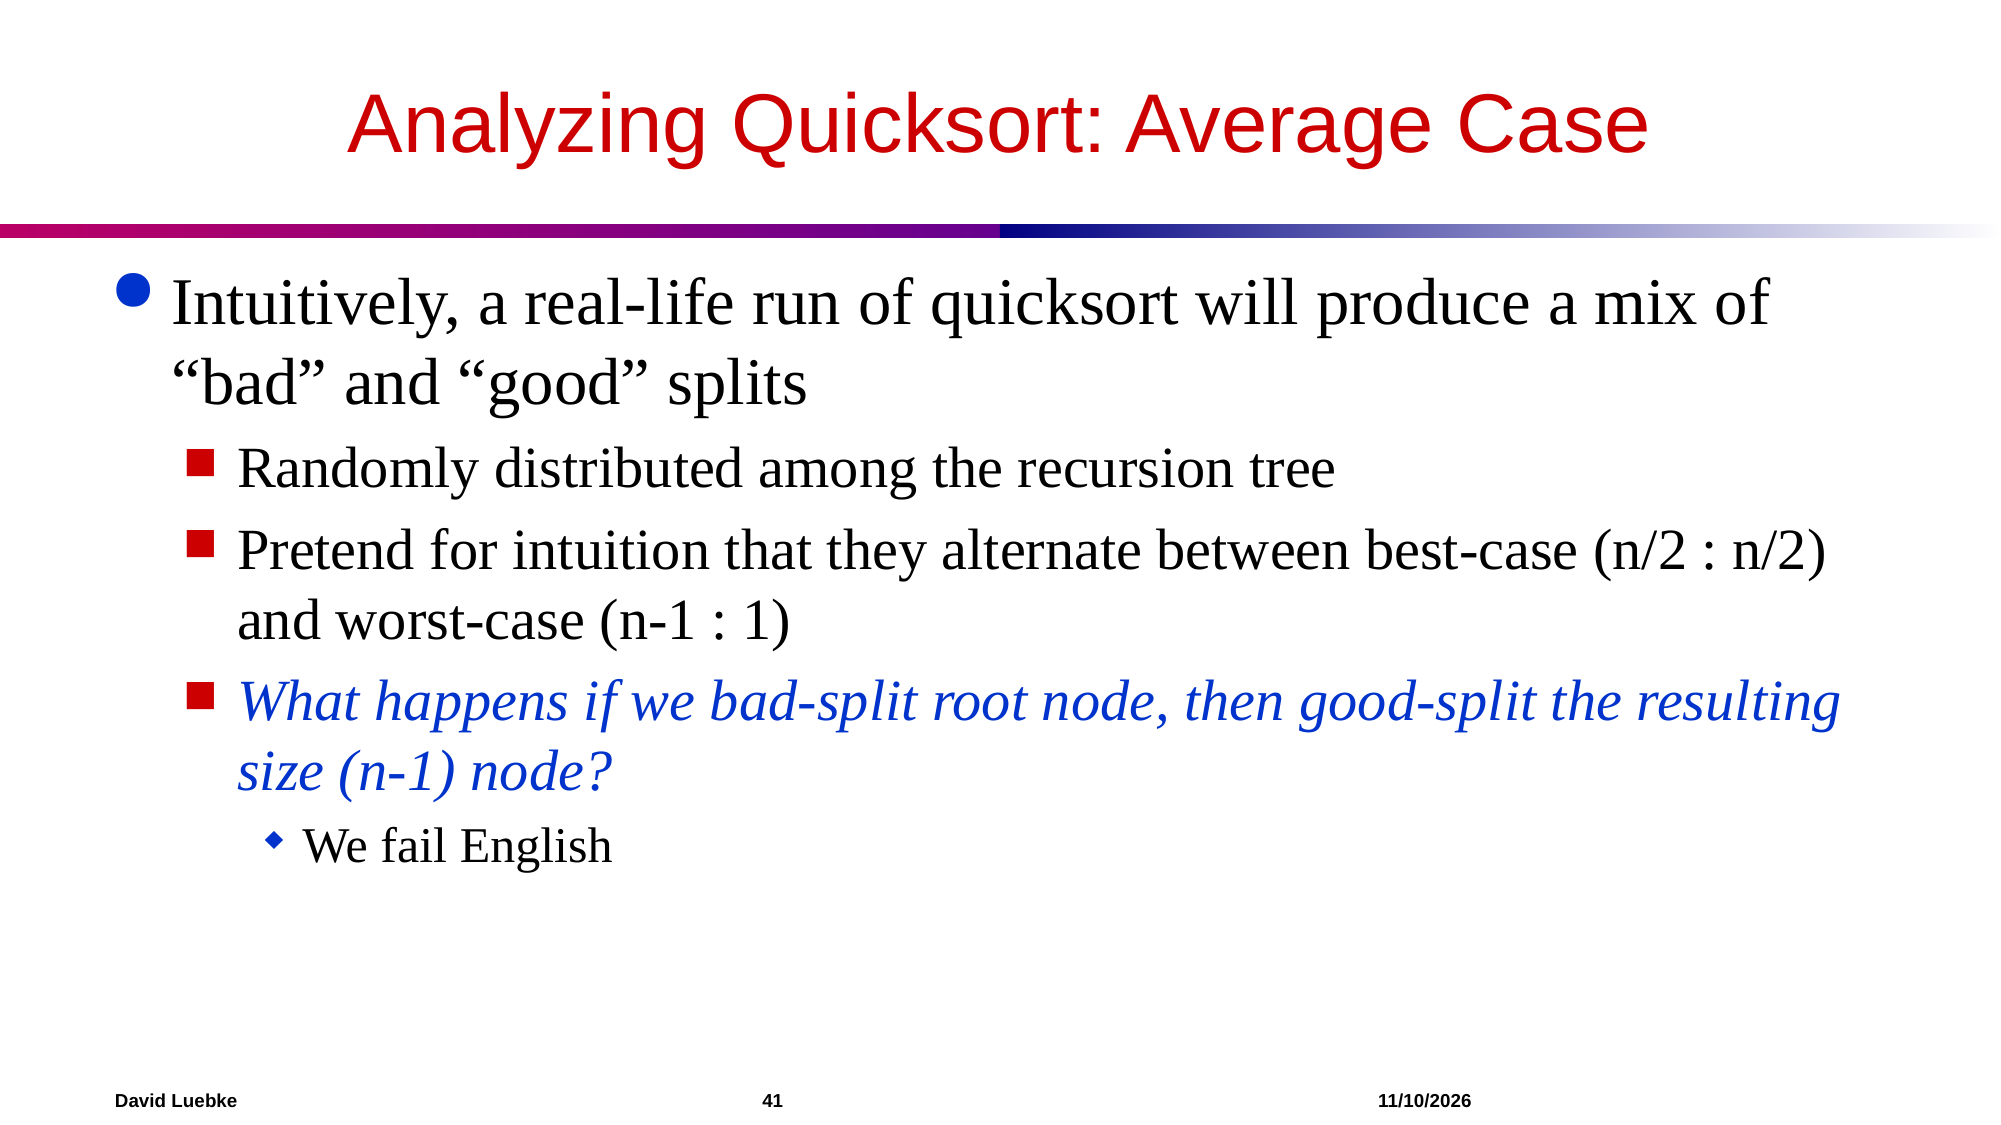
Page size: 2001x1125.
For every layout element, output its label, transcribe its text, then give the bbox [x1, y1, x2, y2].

list Intuitively, a real-life run of quicksort will produce a mix of “bad” and “good” splits Randomly distributed among the recursion tree Pretend for intuition that they alternate between best-case (n/2 : n/2) and worst-case (n-1 : 1) What happens if we bad-split root node, then good-split the resulting size (n-1) node? We fail English [99, 249, 1900, 963]
footer David Luebke 41 12/3/2022 [99, 1074, 1901, 1125]
title Analyzing Quicksort: Average Case [99, 37, 1900, 200]
